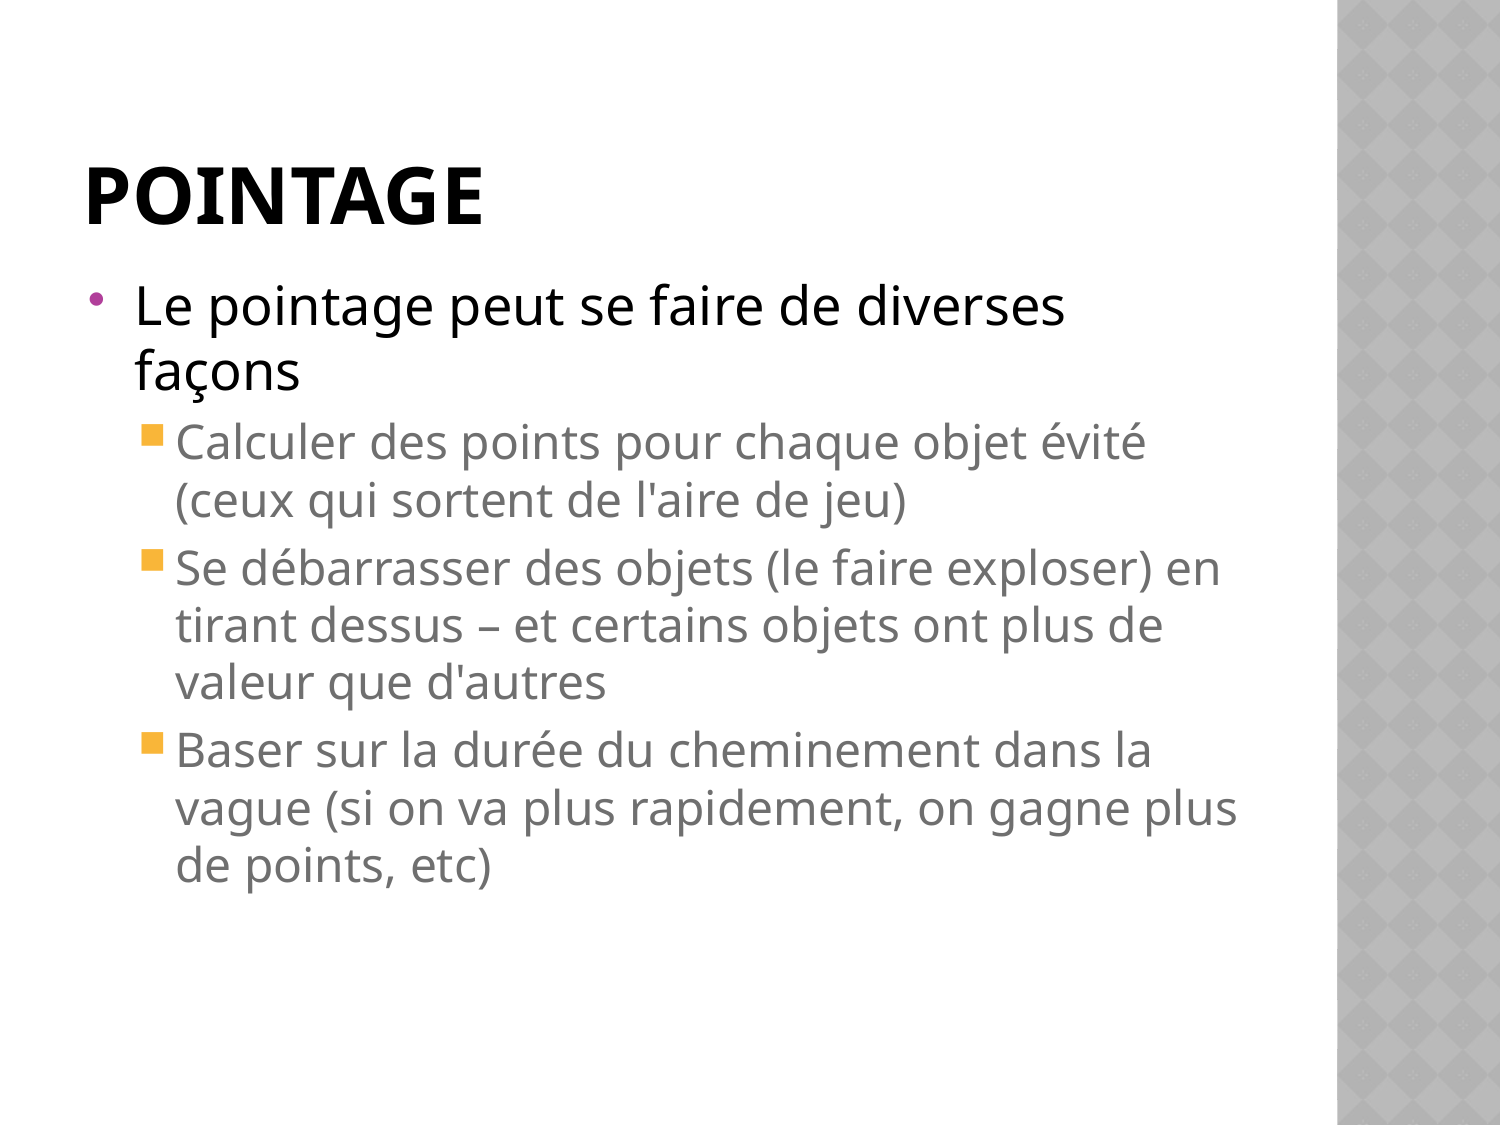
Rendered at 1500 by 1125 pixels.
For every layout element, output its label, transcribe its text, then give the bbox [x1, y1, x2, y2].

title Pointage [75, 52, 1263, 240]
list Le pointage peut se faire de diverses façons Calculer des points pour chaque objet évité (ceux qui sortent de l'aire de jeu) Se débarrasser des objets (le faire exploser) en tirant dessus – et certains objets ont plus de valeur que d'autres Baser sur la durée du cheminement dans la vague (si on va plus rapidement, on gagne plus de points, etc) [75, 264, 1263, 1059]
